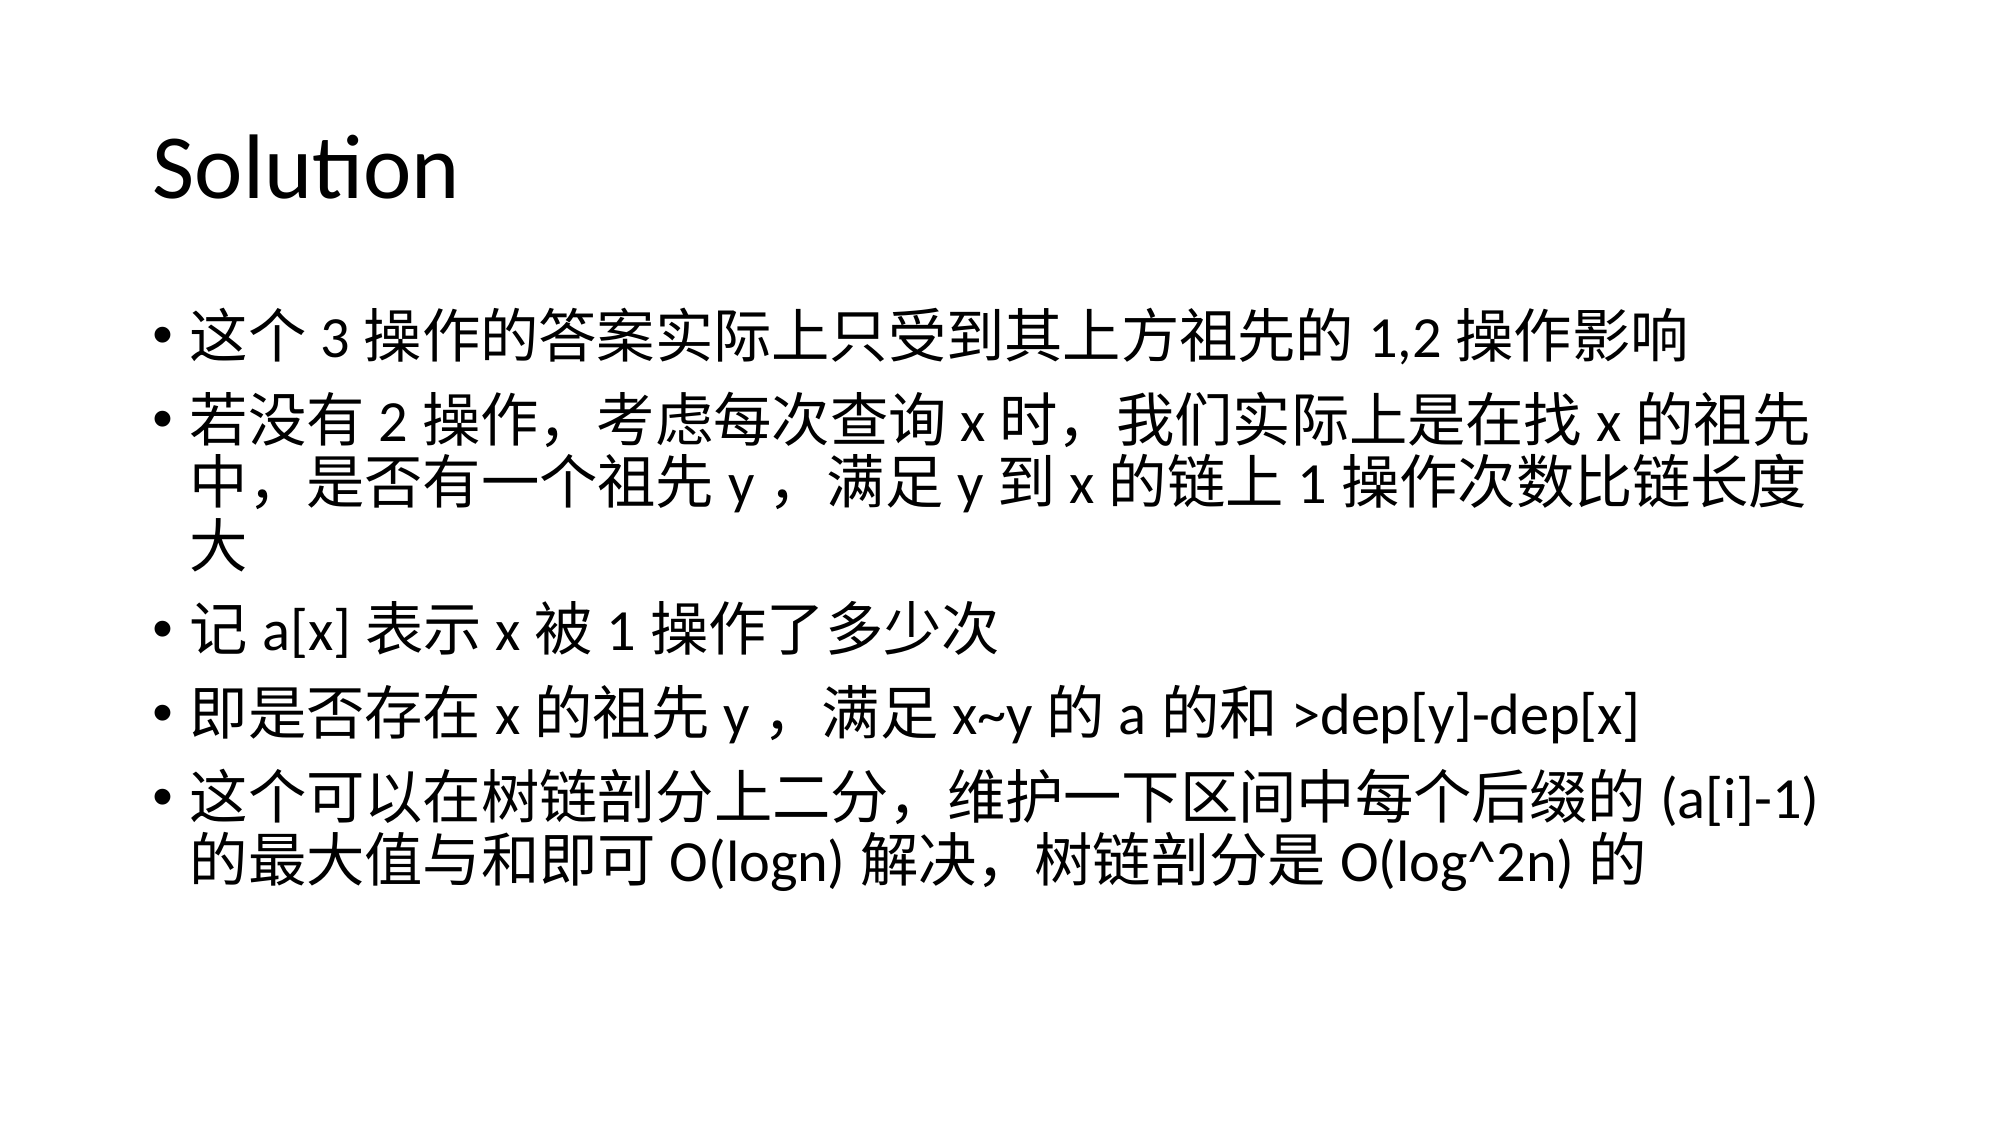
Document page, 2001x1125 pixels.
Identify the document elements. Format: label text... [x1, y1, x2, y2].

list 这个3操作的答案实际上只受到其上方祖先的1,2操作影响 若没有2操作，考虑每次查询x时，我们实际上是在找x的祖先中，是否有一个祖先y，满足y到x的链上1操作次数比链长度大 记a[x]表示x被1操作了多少次 即是否存在x的祖先y，满足x~y的a的和>dep[y]-dep[x] 这个可以在树链剖分上二分，维护一下区间中每个后缀的(a[i]-1)的最大值与和即可O(logn)解决，树链剖分是O(log^2n)的 [137, 299, 1863, 1014]
title Solution [137, 59, 1863, 278]
